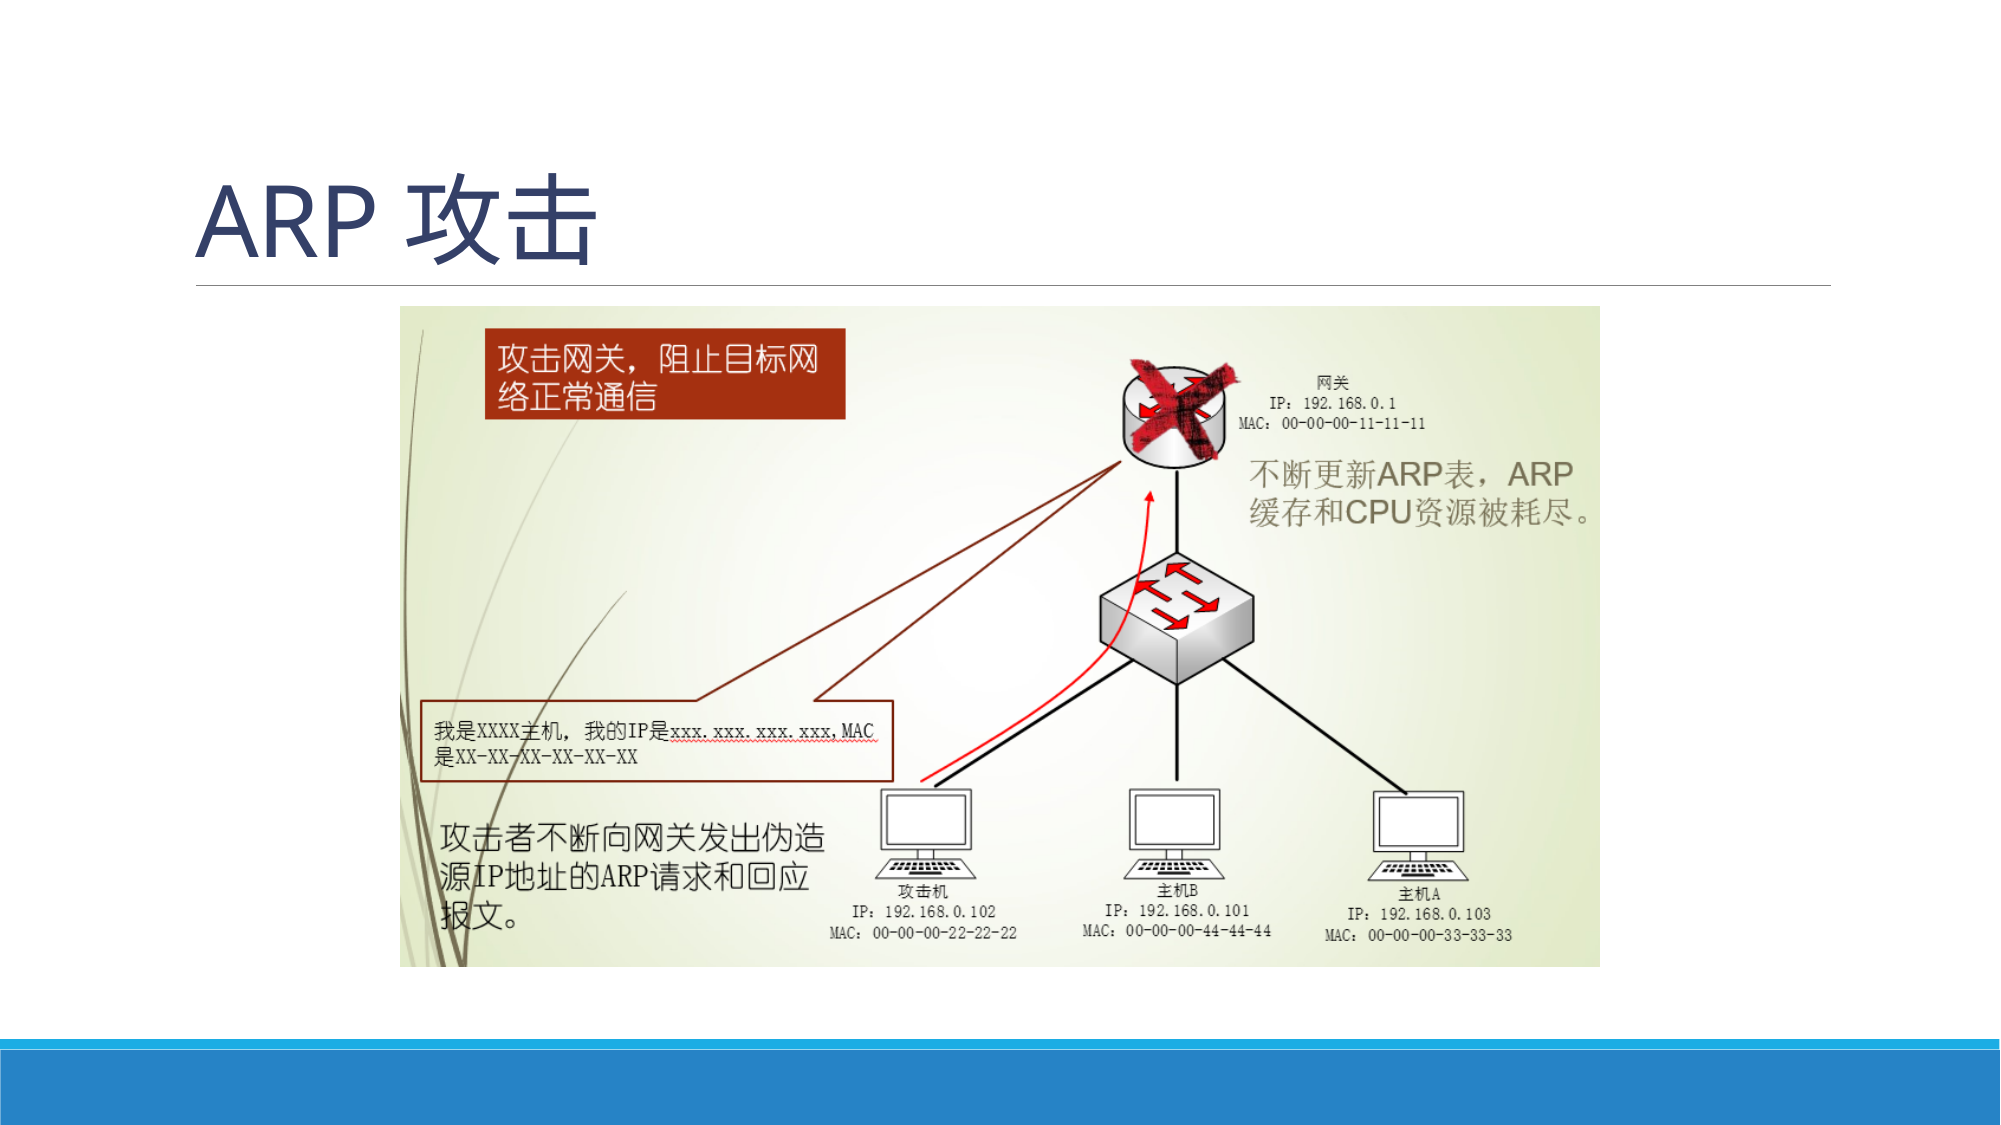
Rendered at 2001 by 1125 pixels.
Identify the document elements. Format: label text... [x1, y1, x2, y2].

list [400, 306, 1600, 968]
title ARP攻击 [180, 47, 1830, 285]
